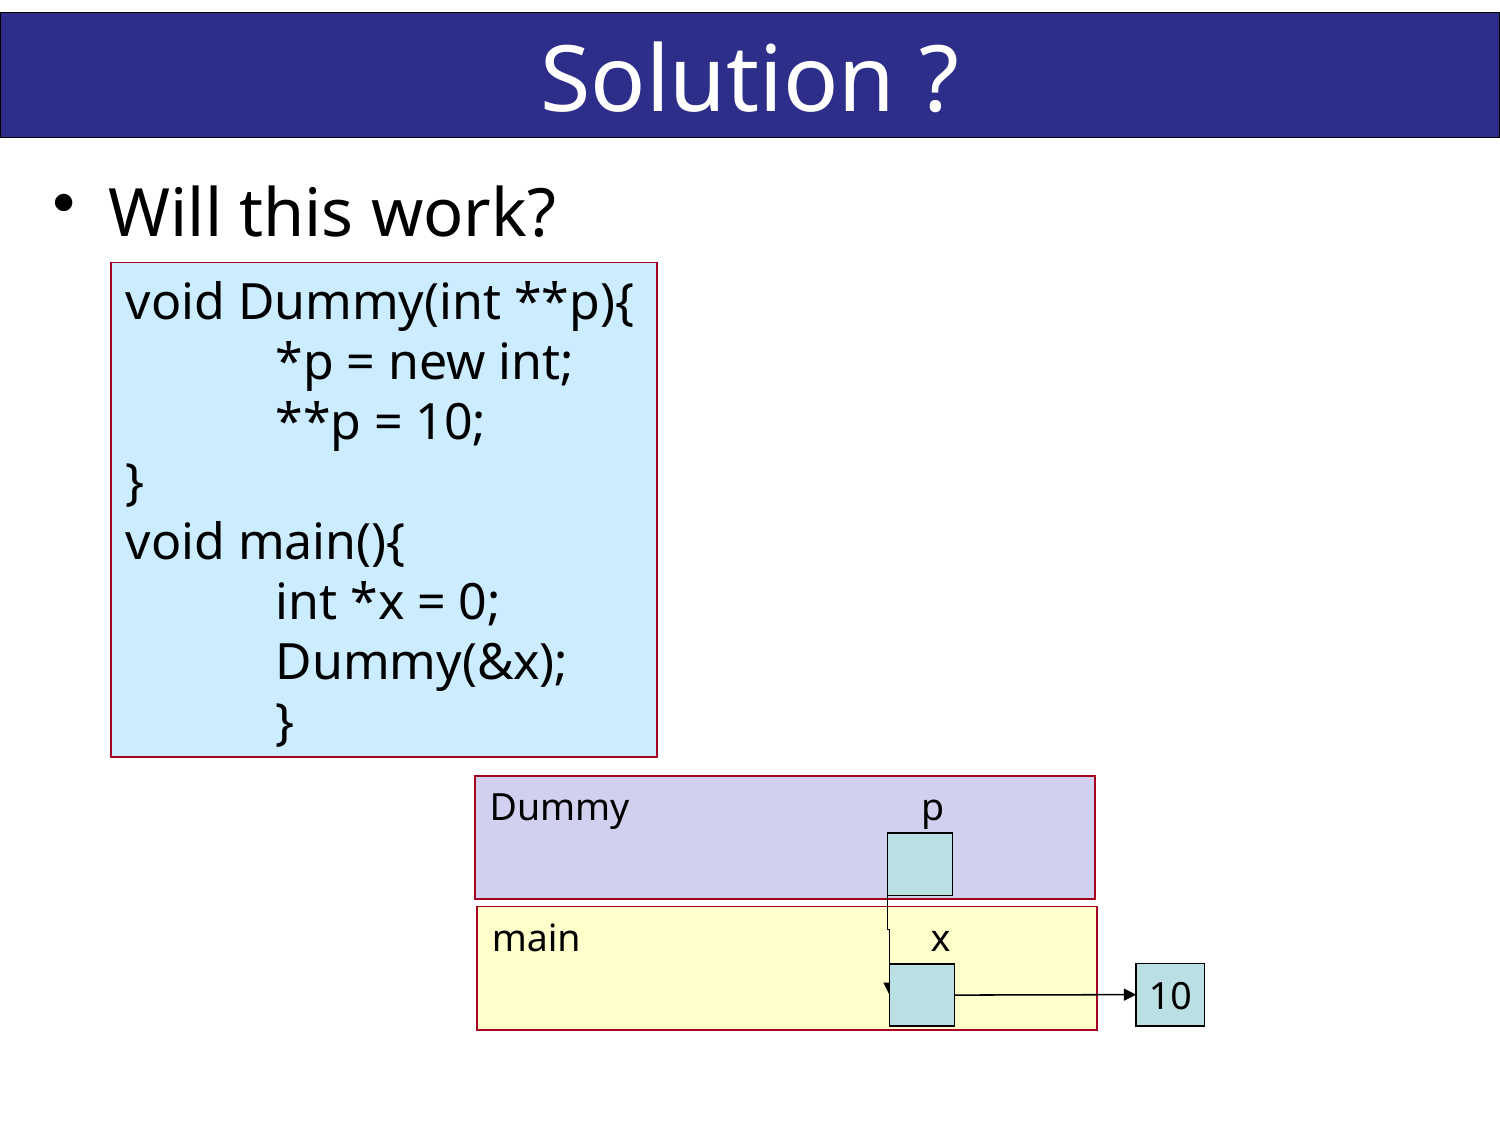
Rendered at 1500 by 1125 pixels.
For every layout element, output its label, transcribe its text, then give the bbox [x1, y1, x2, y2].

list Will this work? [37, 162, 1425, 1005]
text_box void Dummy(int **p){ *p = new int; **p = 10; } void main(){ int *x = 0; Dummy(&x); } [110, 262, 657, 758]
title Solution ? [0, 12, 1500, 138]
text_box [474, 775, 1205, 1037]
